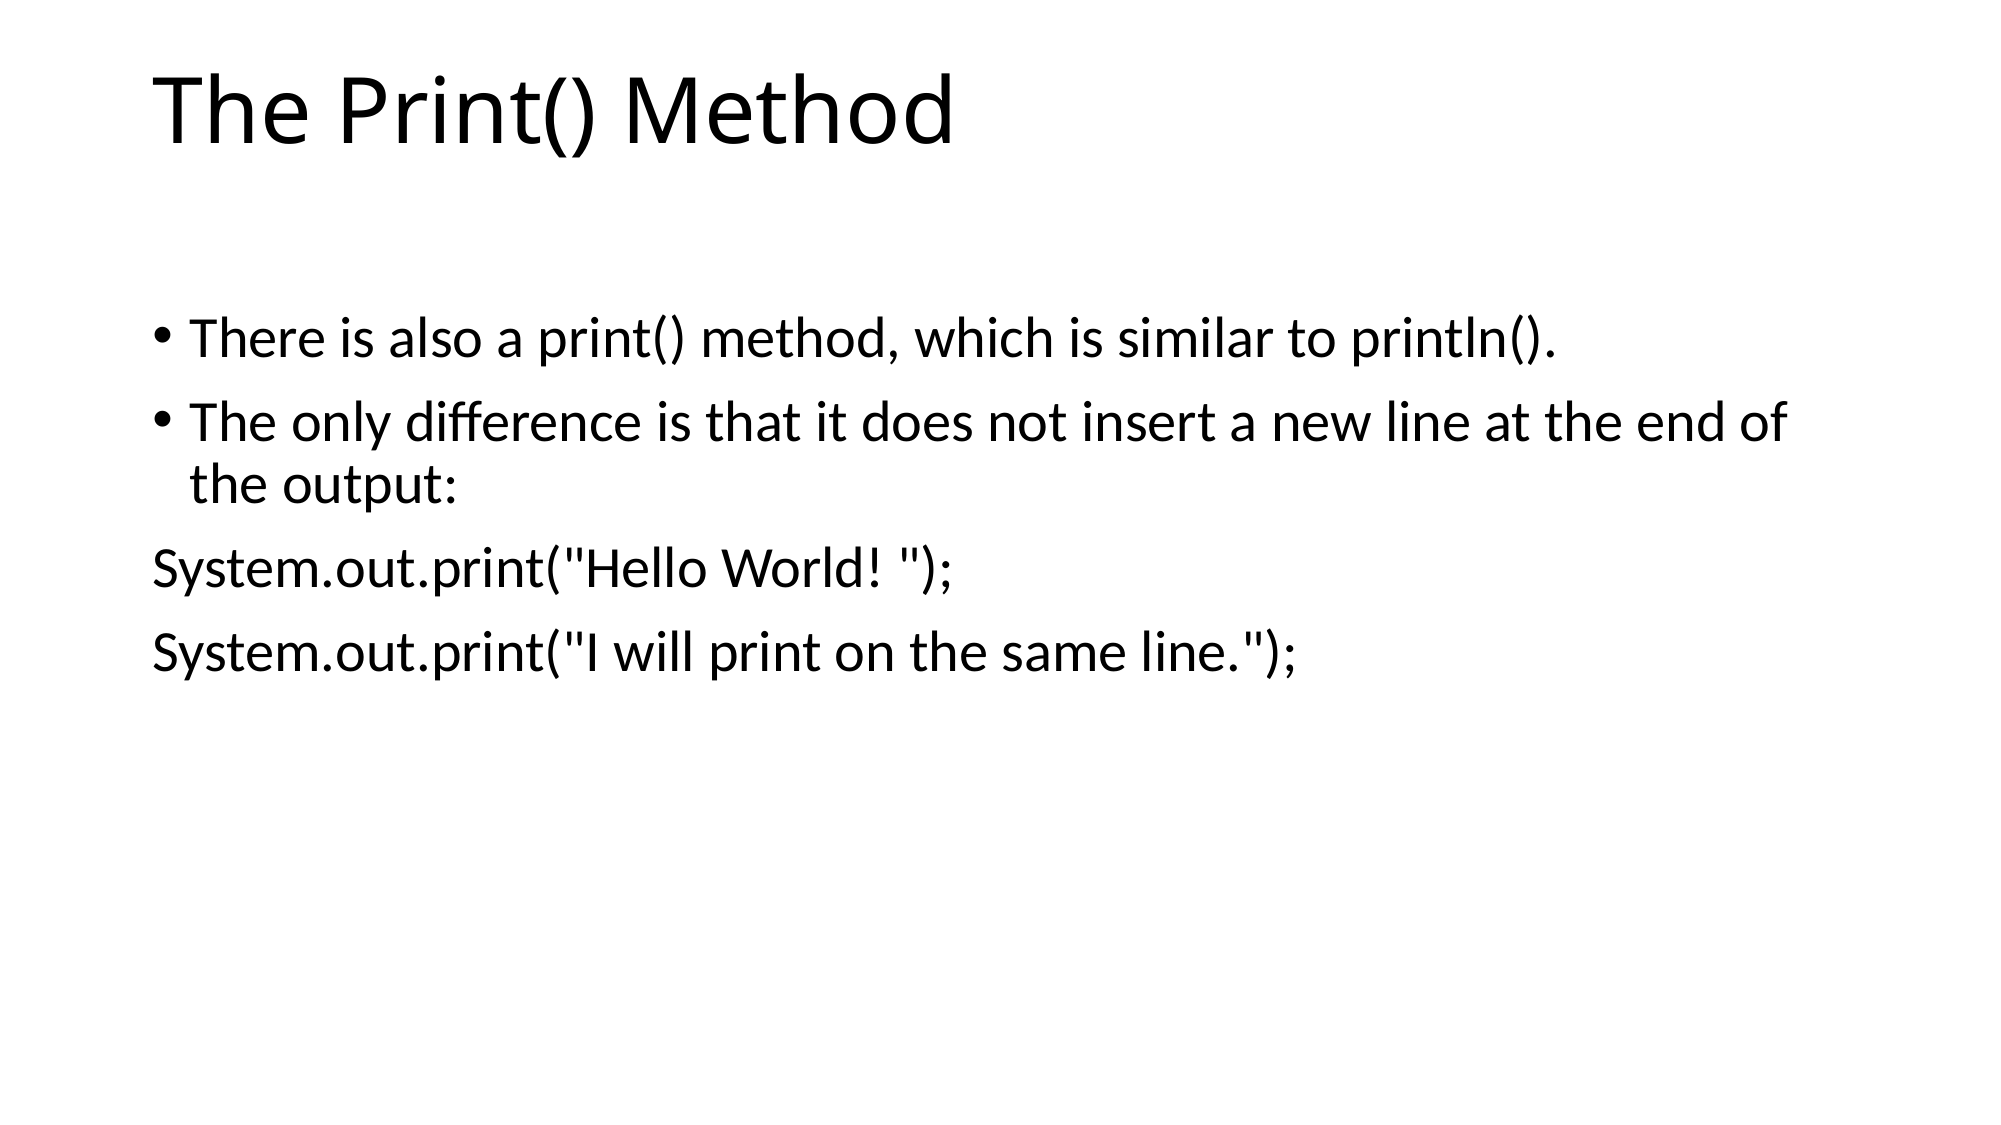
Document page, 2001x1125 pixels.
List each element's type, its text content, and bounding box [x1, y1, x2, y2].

title The Print() Method [137, 59, 1863, 278]
list There is also a print() method, which is similar to println(). The only difference is that it does not insert a new line at the end of the output: System.out.print("Hello World! "); System.out.print("I will print on the same line."); [137, 299, 1863, 1014]
